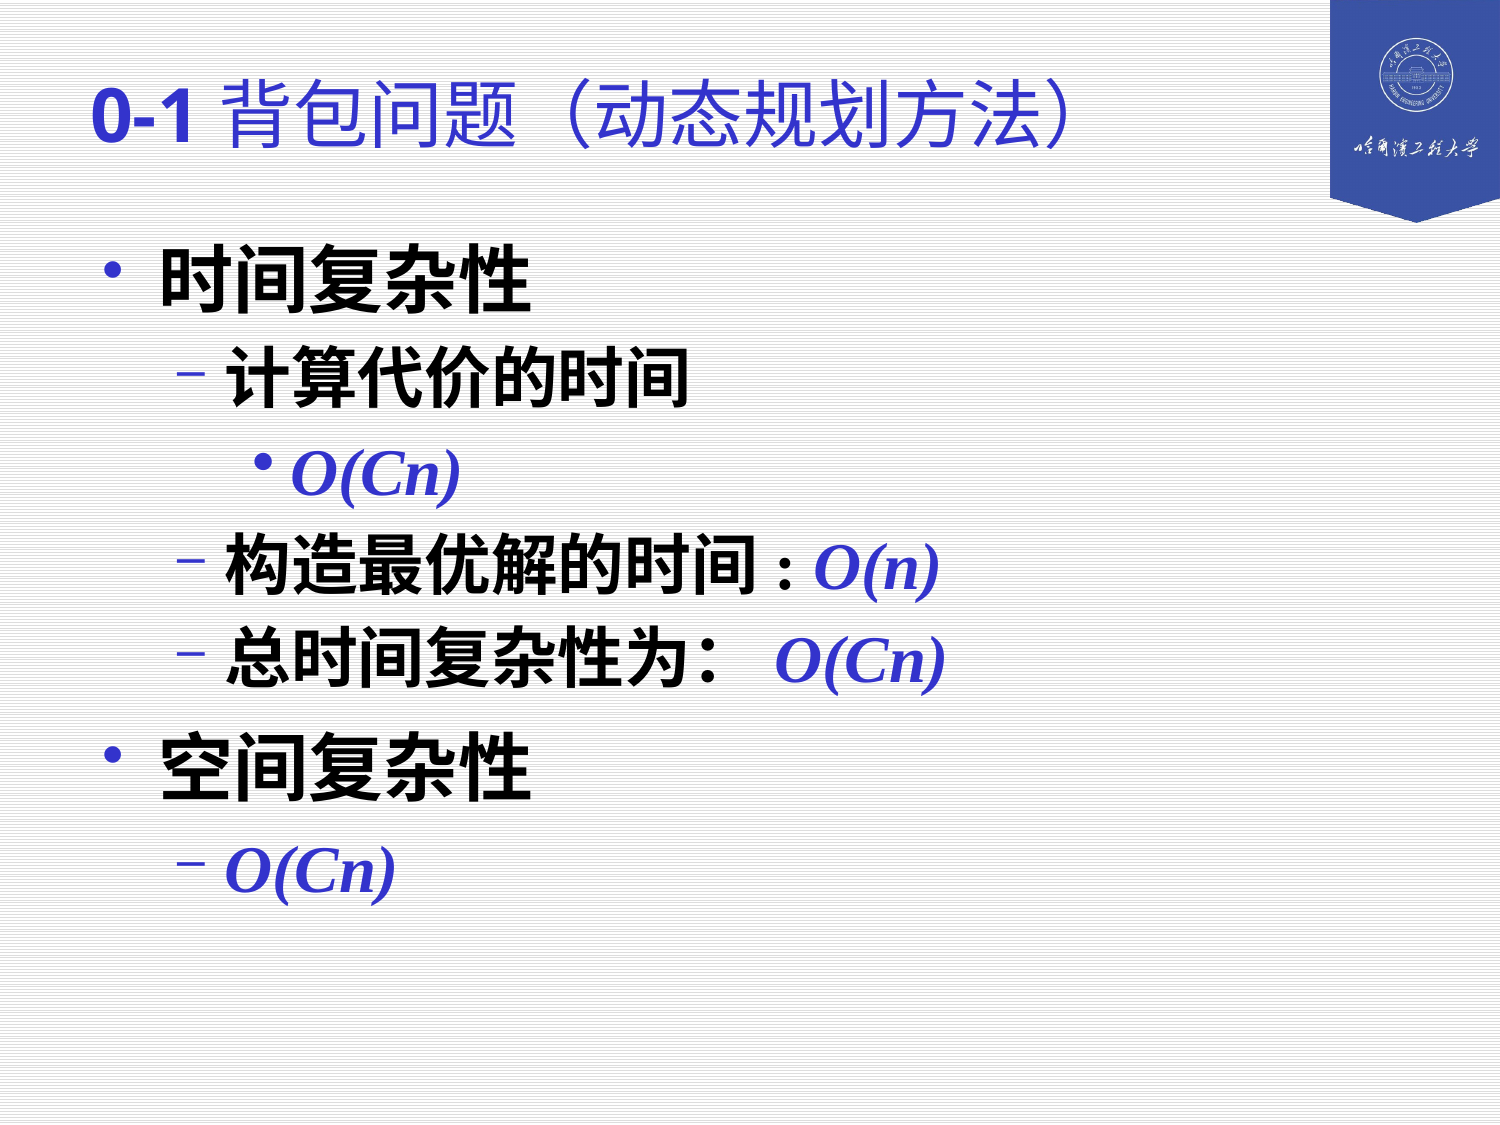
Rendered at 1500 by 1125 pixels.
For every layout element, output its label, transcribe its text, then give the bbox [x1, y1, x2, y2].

title 0-1背包问题（动态规划方法） [74, 37, 1351, 188]
list 时间复杂性 计算代价的时间 O(Cn) 构造最优解的时间: O(n) 总时间复杂性为：O(Cn) 空间复杂性 O(Cn) [87, 224, 1363, 1026]
picture [1330, 0, 1500, 223]
